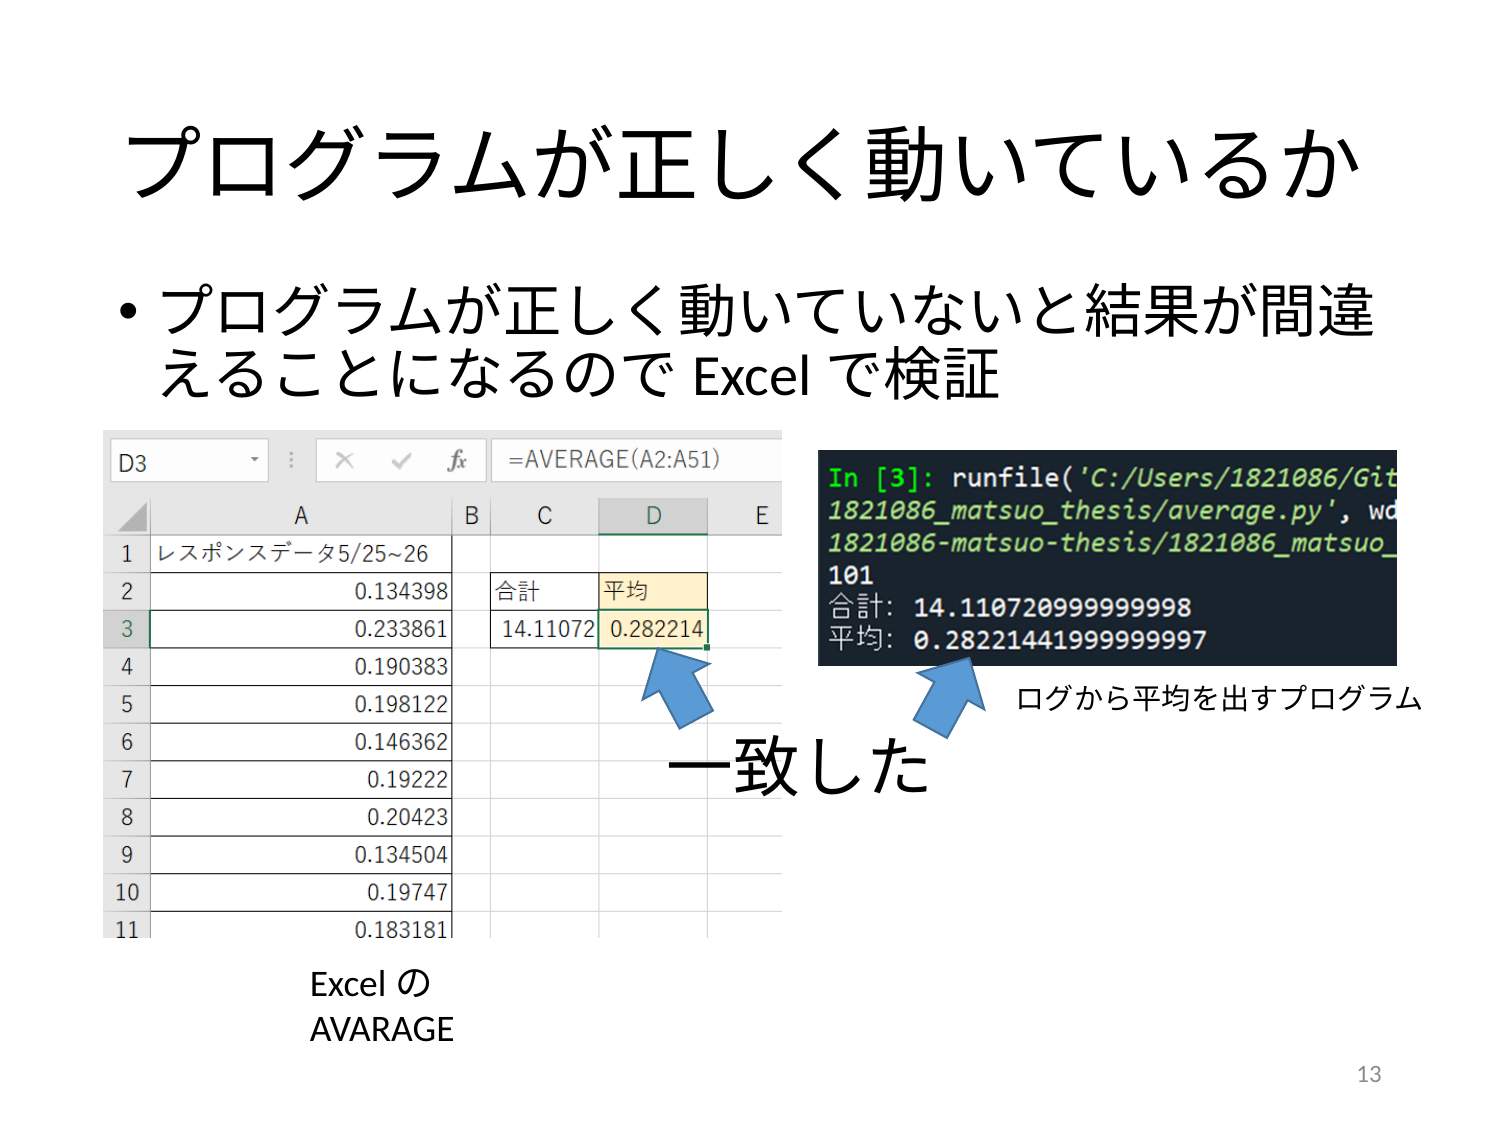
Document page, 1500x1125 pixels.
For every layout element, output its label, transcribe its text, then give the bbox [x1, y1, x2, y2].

slide_number 13 [1059, 1042, 1397, 1103]
text_box ExcelのAVARAGE [294, 951, 590, 1056]
picture [103, 430, 782, 938]
title プログラムが正しく動いているか [103, 59, 1397, 275]
text_box ログから平均を出すプログラム [1000, 672, 1440, 723]
list プログラムが正しく動いていないと結果が間違えることになるのでExcelで検証 [103, 275, 1397, 451]
picture [818, 450, 1397, 666]
text_box [914, 666, 986, 737]
text_box 一致した [782, 717, 949, 812]
